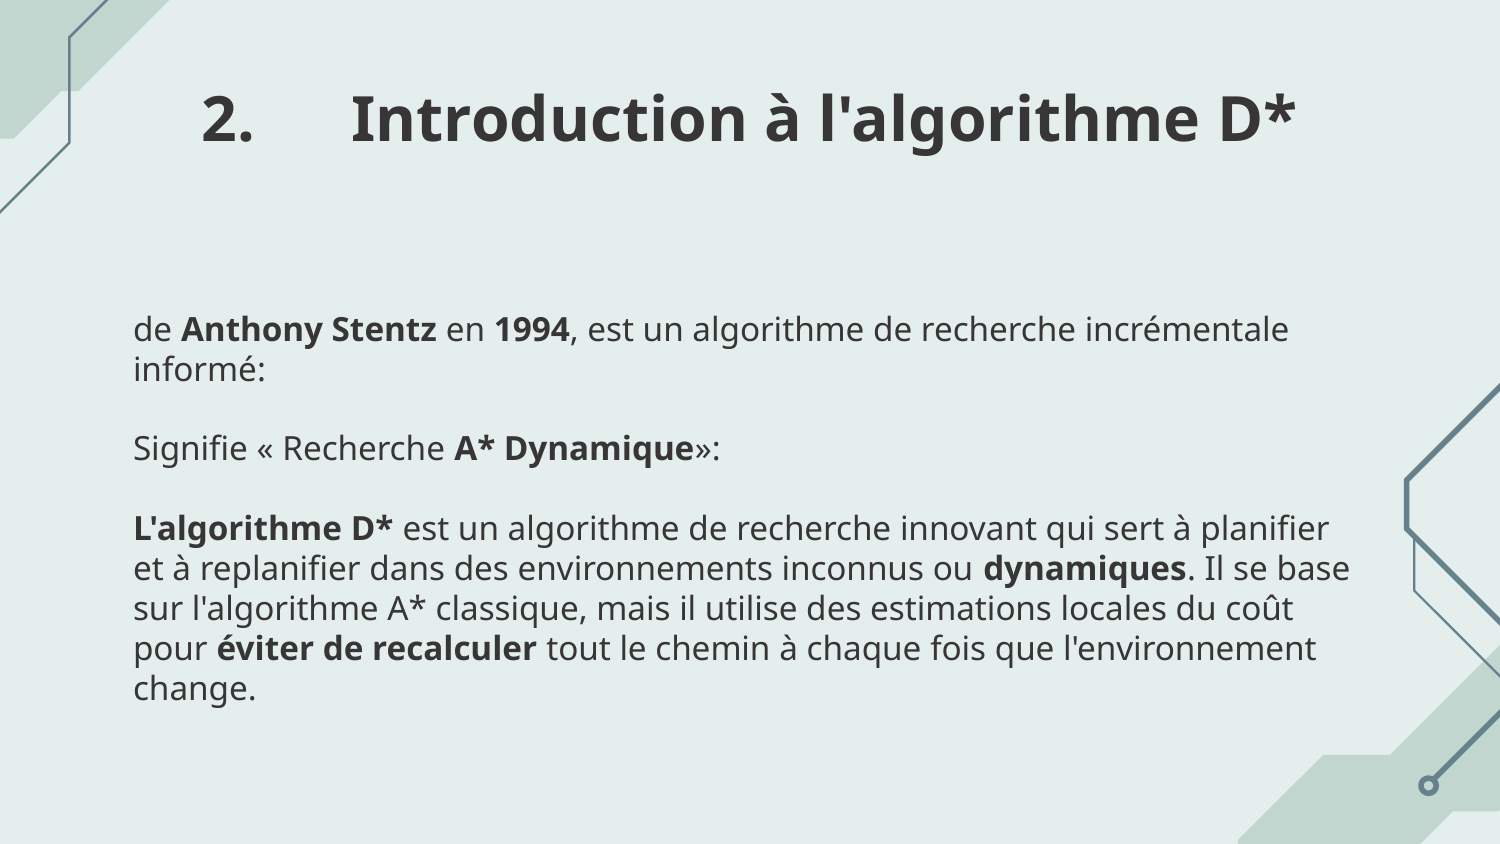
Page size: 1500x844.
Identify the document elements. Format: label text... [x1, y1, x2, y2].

title 2. Introduction à l'algorithme D* [118, 63, 1382, 161]
list de Anthony Stentz en 1994, est un algorithme de recherche incrémentale informé: Signifie « Recherche A* Dynamique»: L'algorithme D* est un algorithme de recherche innovant qui sert à planifier et à replanifier dans des environnements inconnus ou dynamiques. Il se base sur l'algorithme A* classique, mais il utilise des estimations locales du coût pour éviter de recalculer tout le chemin à chaque fois que l'environnement change. [118, 219, 1382, 796]
